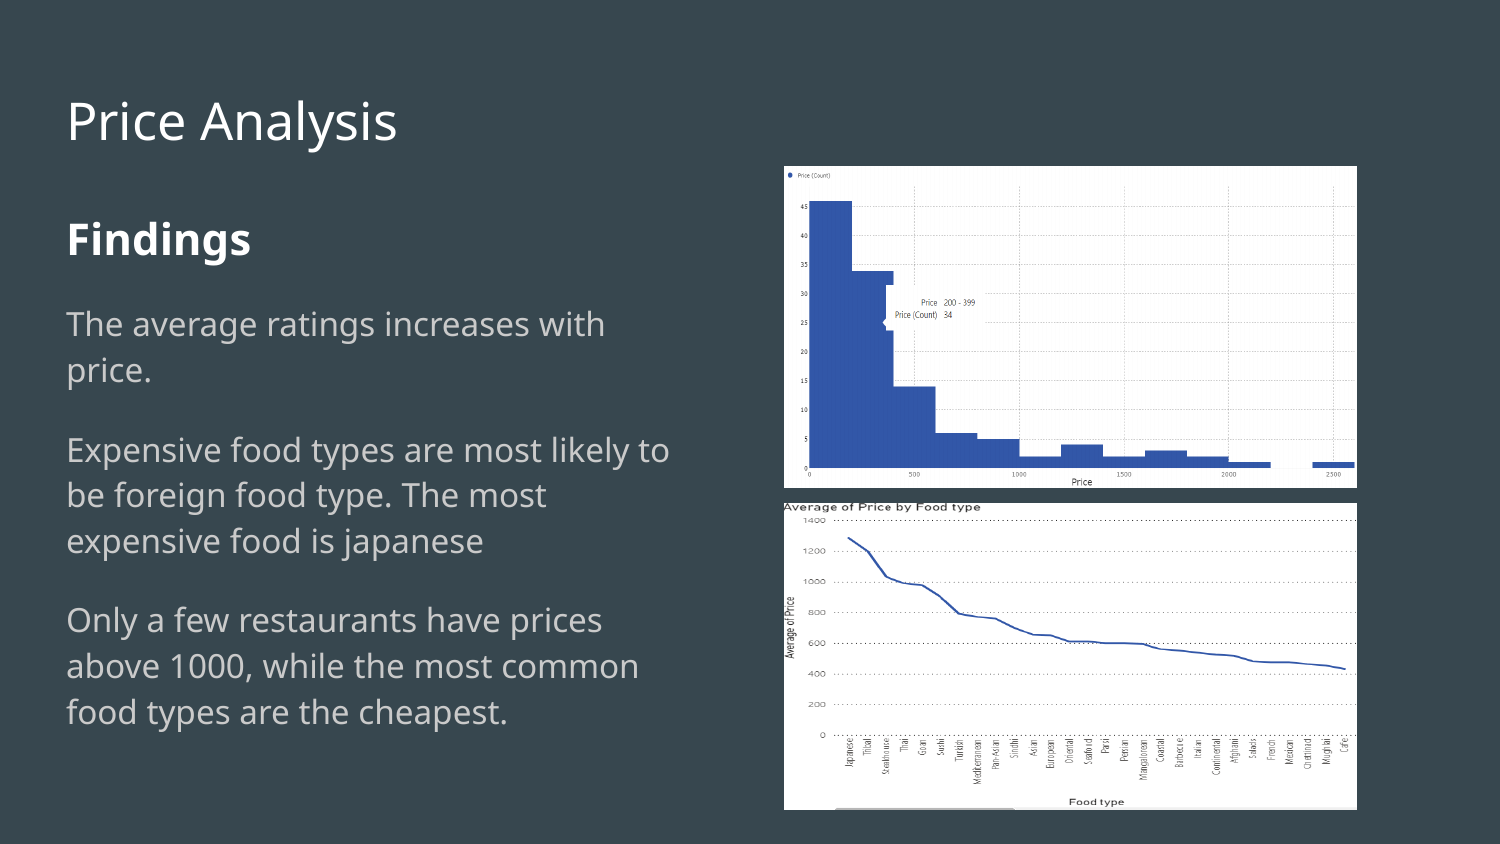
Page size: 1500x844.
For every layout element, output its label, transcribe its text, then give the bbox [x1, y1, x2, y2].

list Findings The average ratings increases with price. Expensive food types are most likely to be foreign food type. The most expensive food is japanese Only a few restaurants have prices above 1000, while the most common food types are the cheapest. [51, 189, 708, 750]
picture [784, 502, 1357, 810]
title Price Analysis [51, 72, 1449, 167]
picture [784, 166, 1357, 488]
